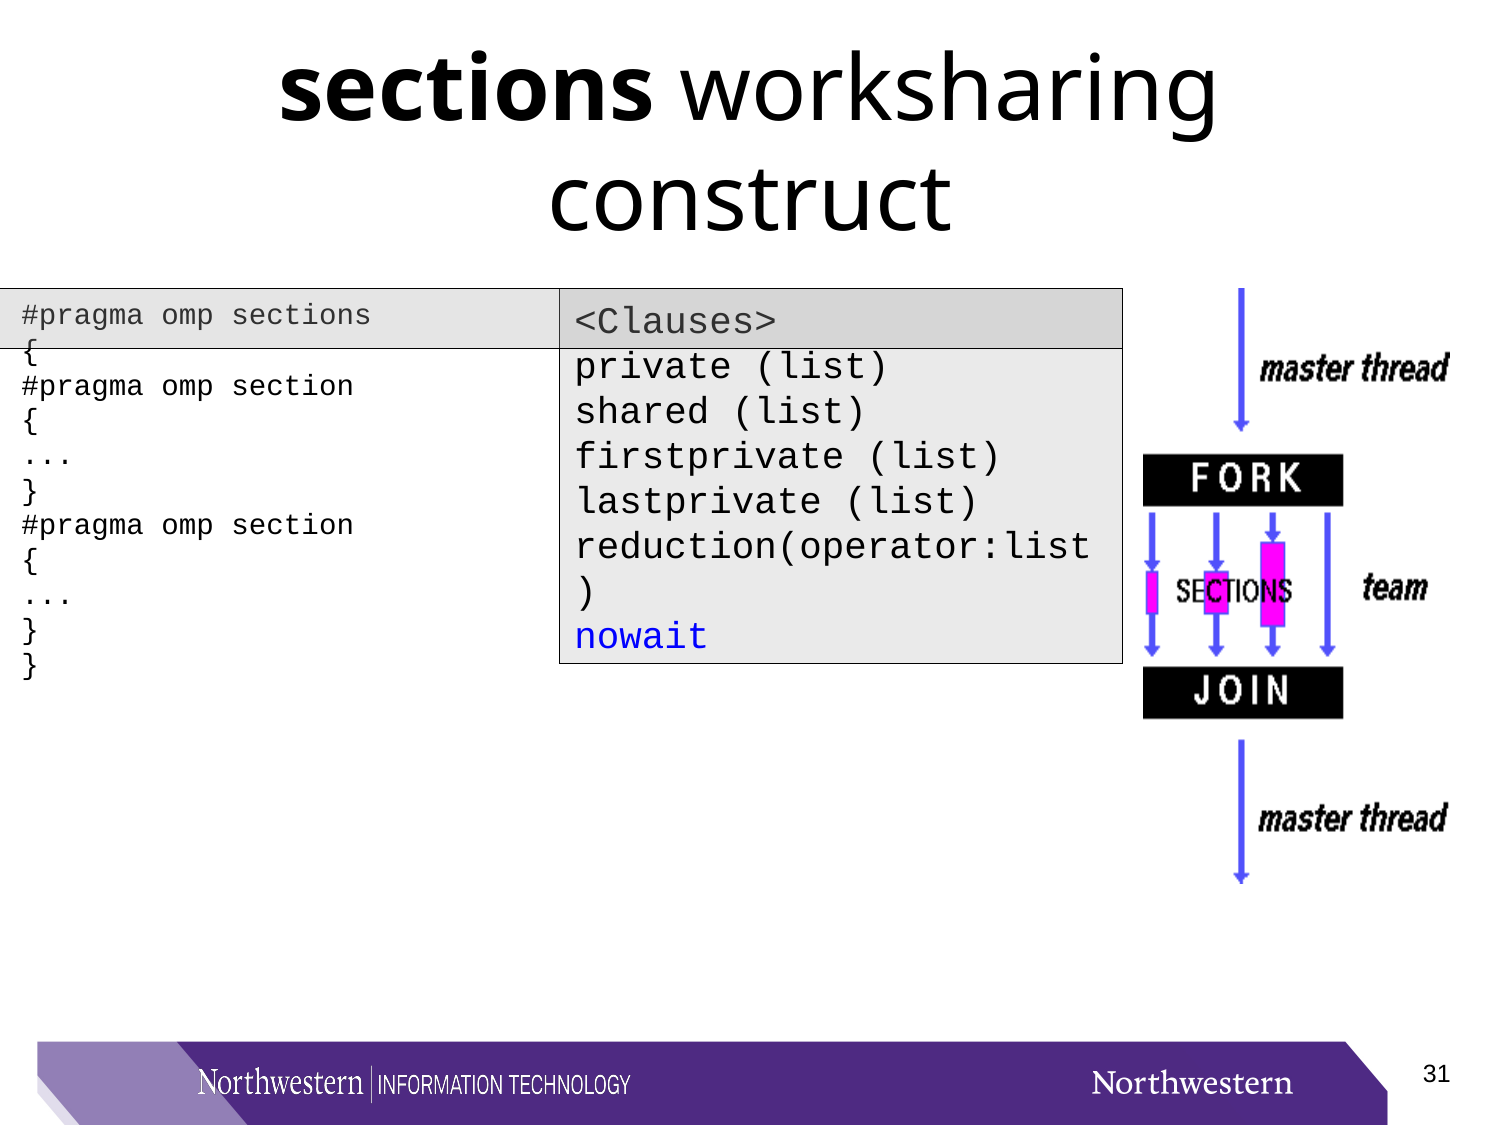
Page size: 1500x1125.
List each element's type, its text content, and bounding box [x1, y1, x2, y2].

slide_number 30 [1367, 1042, 1466, 1103]
text_box #pragma omp sections { #pragma omp section { ... } #pragma omp section { ... } } [6, 349, 535, 688]
title sections worksharing construct [75, 45, 1425, 233]
picture [0, 0, 1500, 1125]
text_box [0, 288, 1123, 349]
text_box <Clauses> private (list) shared (list) firstprivate (list) lastprivate (list) reduction(operator:list) nowait [559, 349, 1123, 664]
